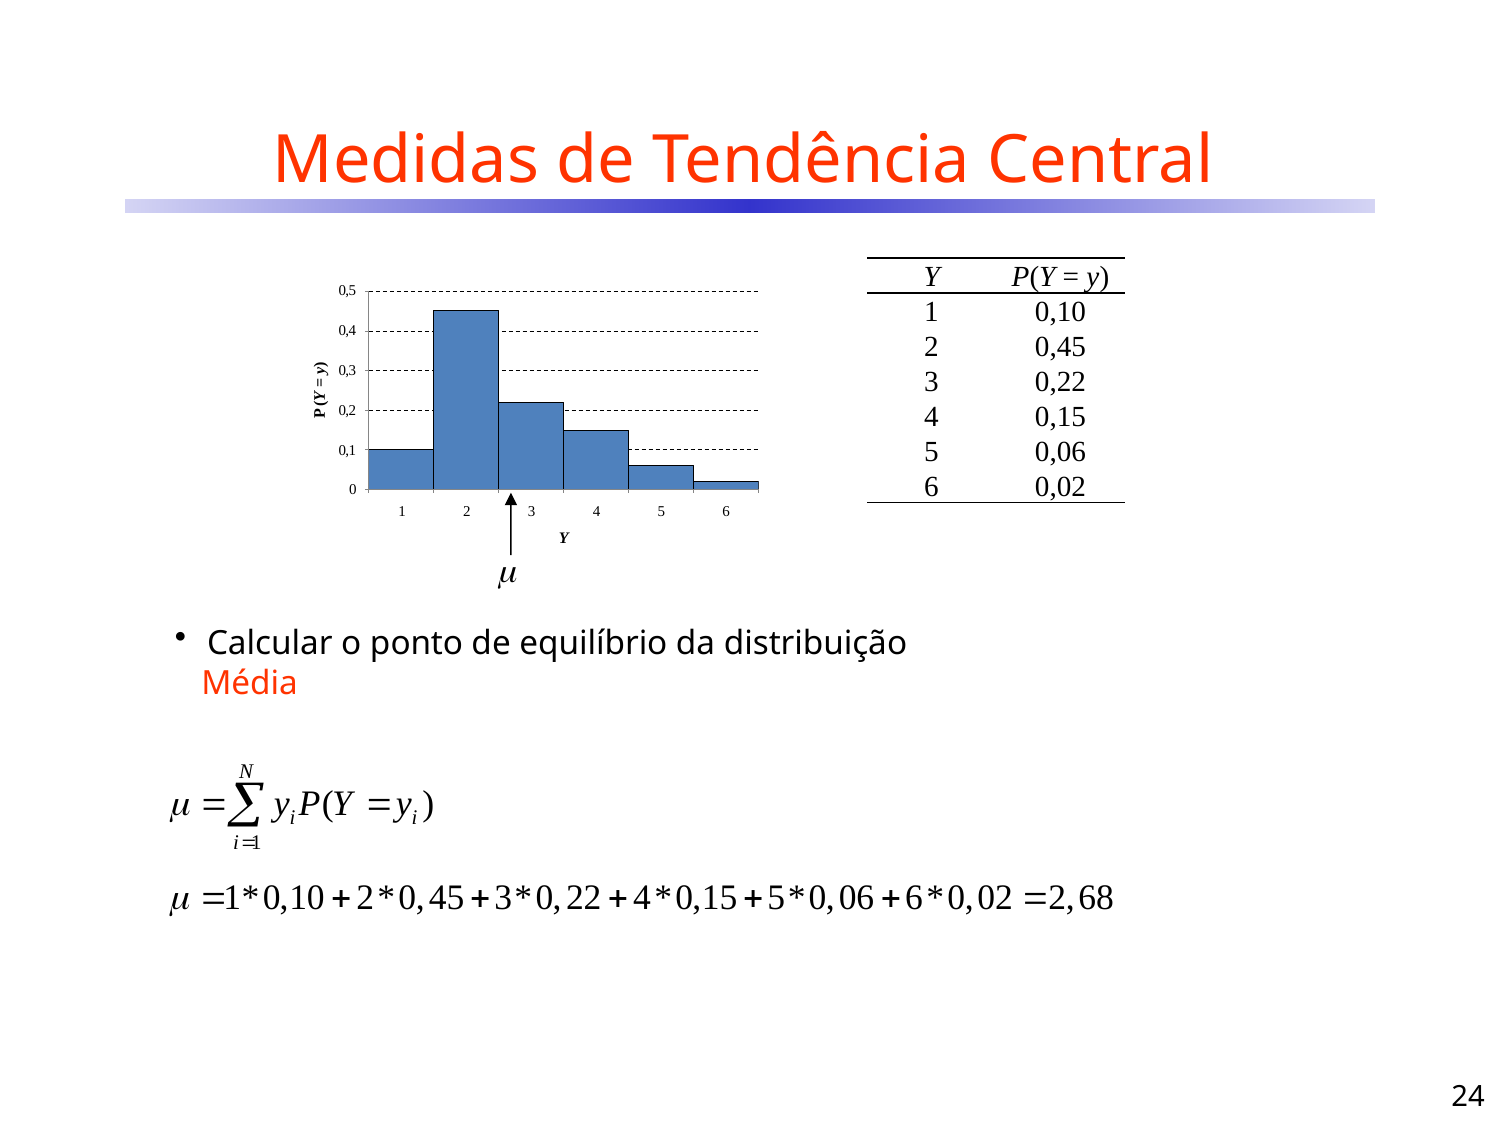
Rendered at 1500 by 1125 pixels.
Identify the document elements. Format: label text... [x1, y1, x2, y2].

title Medidas de Tendência Central [49, 99, 1438, 213]
table_cell 0,15 [996, 398, 1125, 433]
table_cell 0,06 [996, 433, 1125, 468]
table_cell 0,45 [996, 328, 1125, 363]
table_header P(Y = y) [996, 259, 1125, 292]
text_box Calcular o ponto de equilíbrio da distribuição Média [160, 613, 924, 709]
table_cell 3 [867, 363, 996, 398]
table_cell 5 [867, 433, 996, 468]
table_cell 1 [867, 294, 996, 328]
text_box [162, 875, 1119, 925]
table_cell 0,10 [996, 294, 1125, 328]
table_cell 0,02 [996, 468, 1125, 502]
table_cell 2 [867, 328, 996, 363]
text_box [162, 754, 441, 857]
picture [292, 274, 774, 565]
table_header Y [867, 259, 996, 292]
table_cell 4 [867, 398, 996, 433]
table_cell 6 [867, 468, 996, 502]
slide_number 24 [1187, 1049, 1500, 1125]
table_cell 0,22 [996, 363, 1125, 398]
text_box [481, 492, 532, 598]
